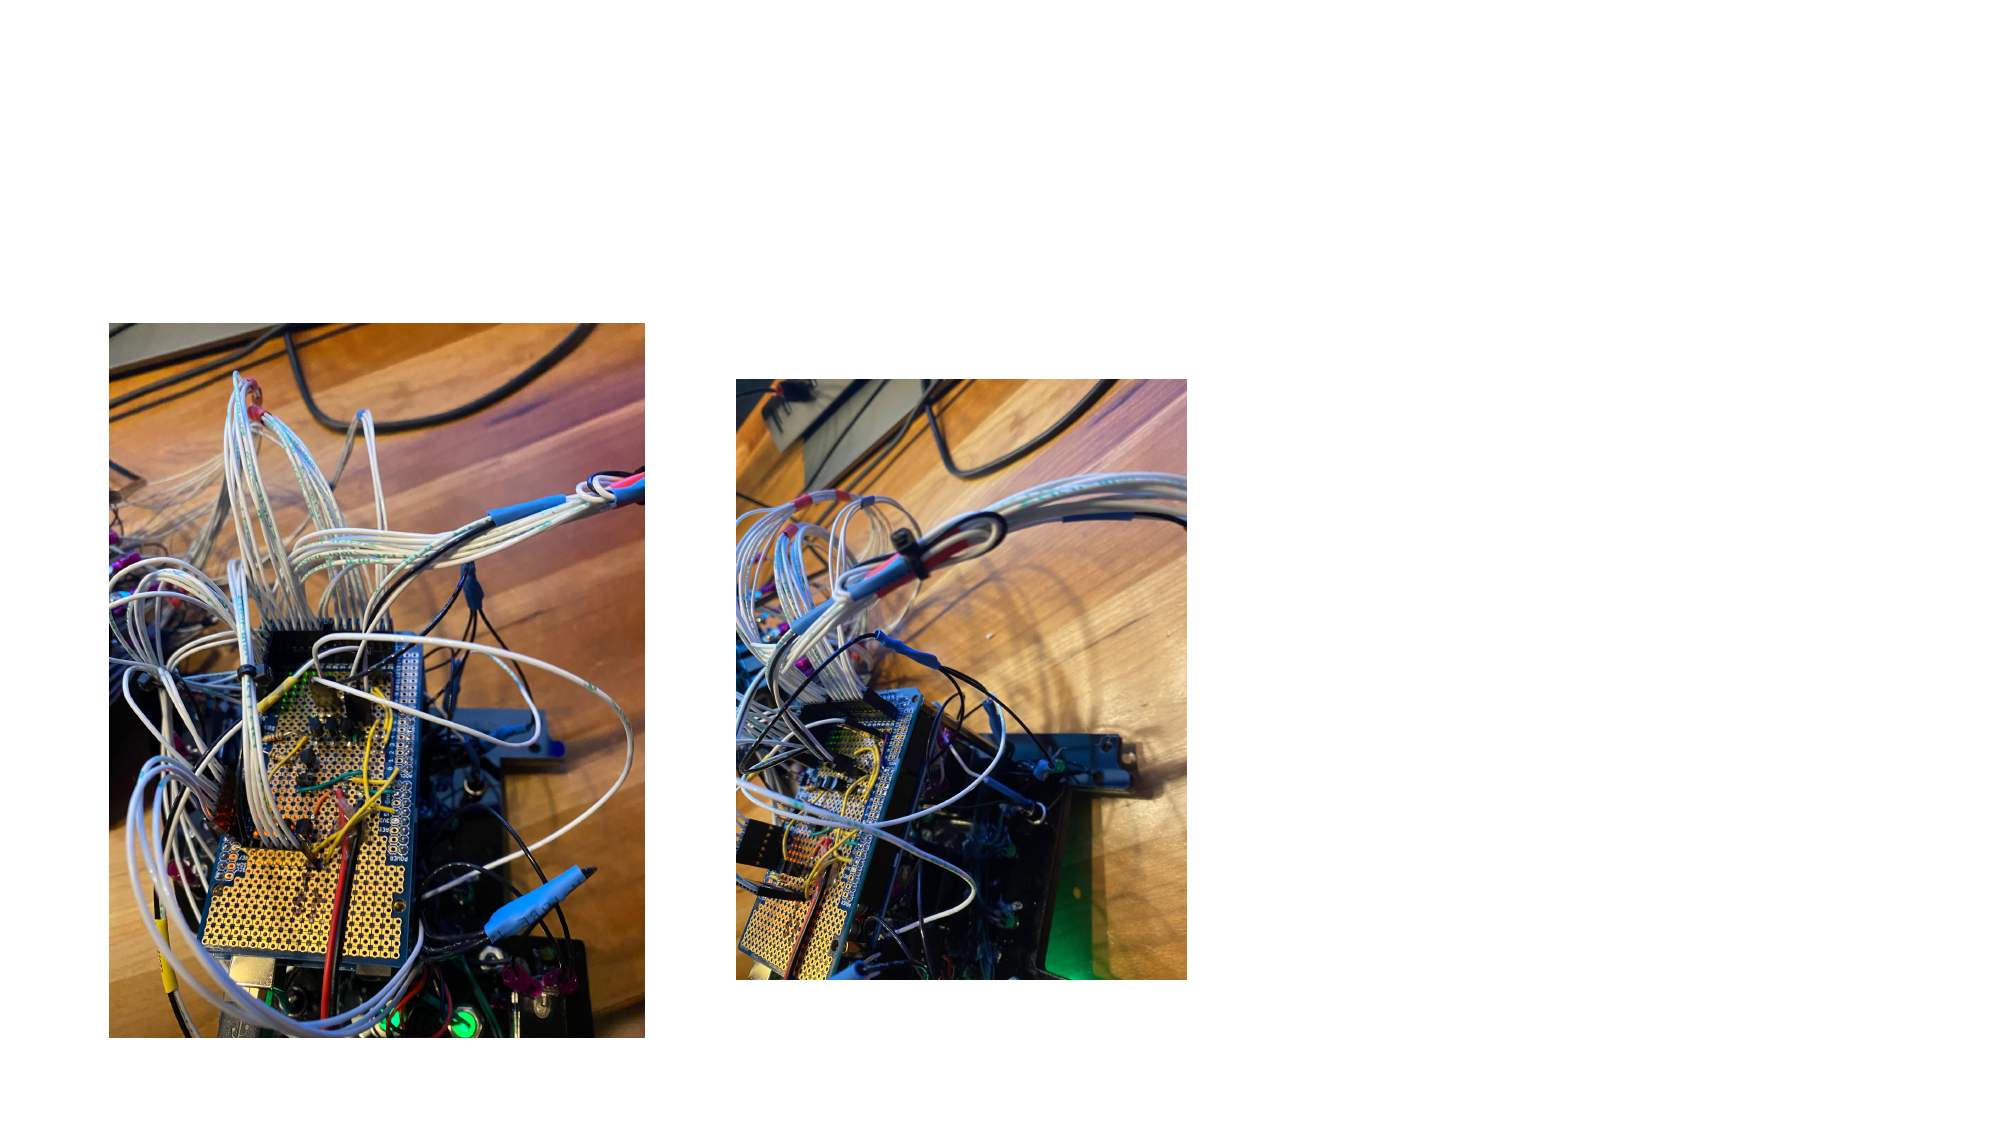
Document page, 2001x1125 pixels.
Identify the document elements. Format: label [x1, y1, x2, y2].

list [109, 323, 645, 1038]
picture [736, 379, 1187, 980]
